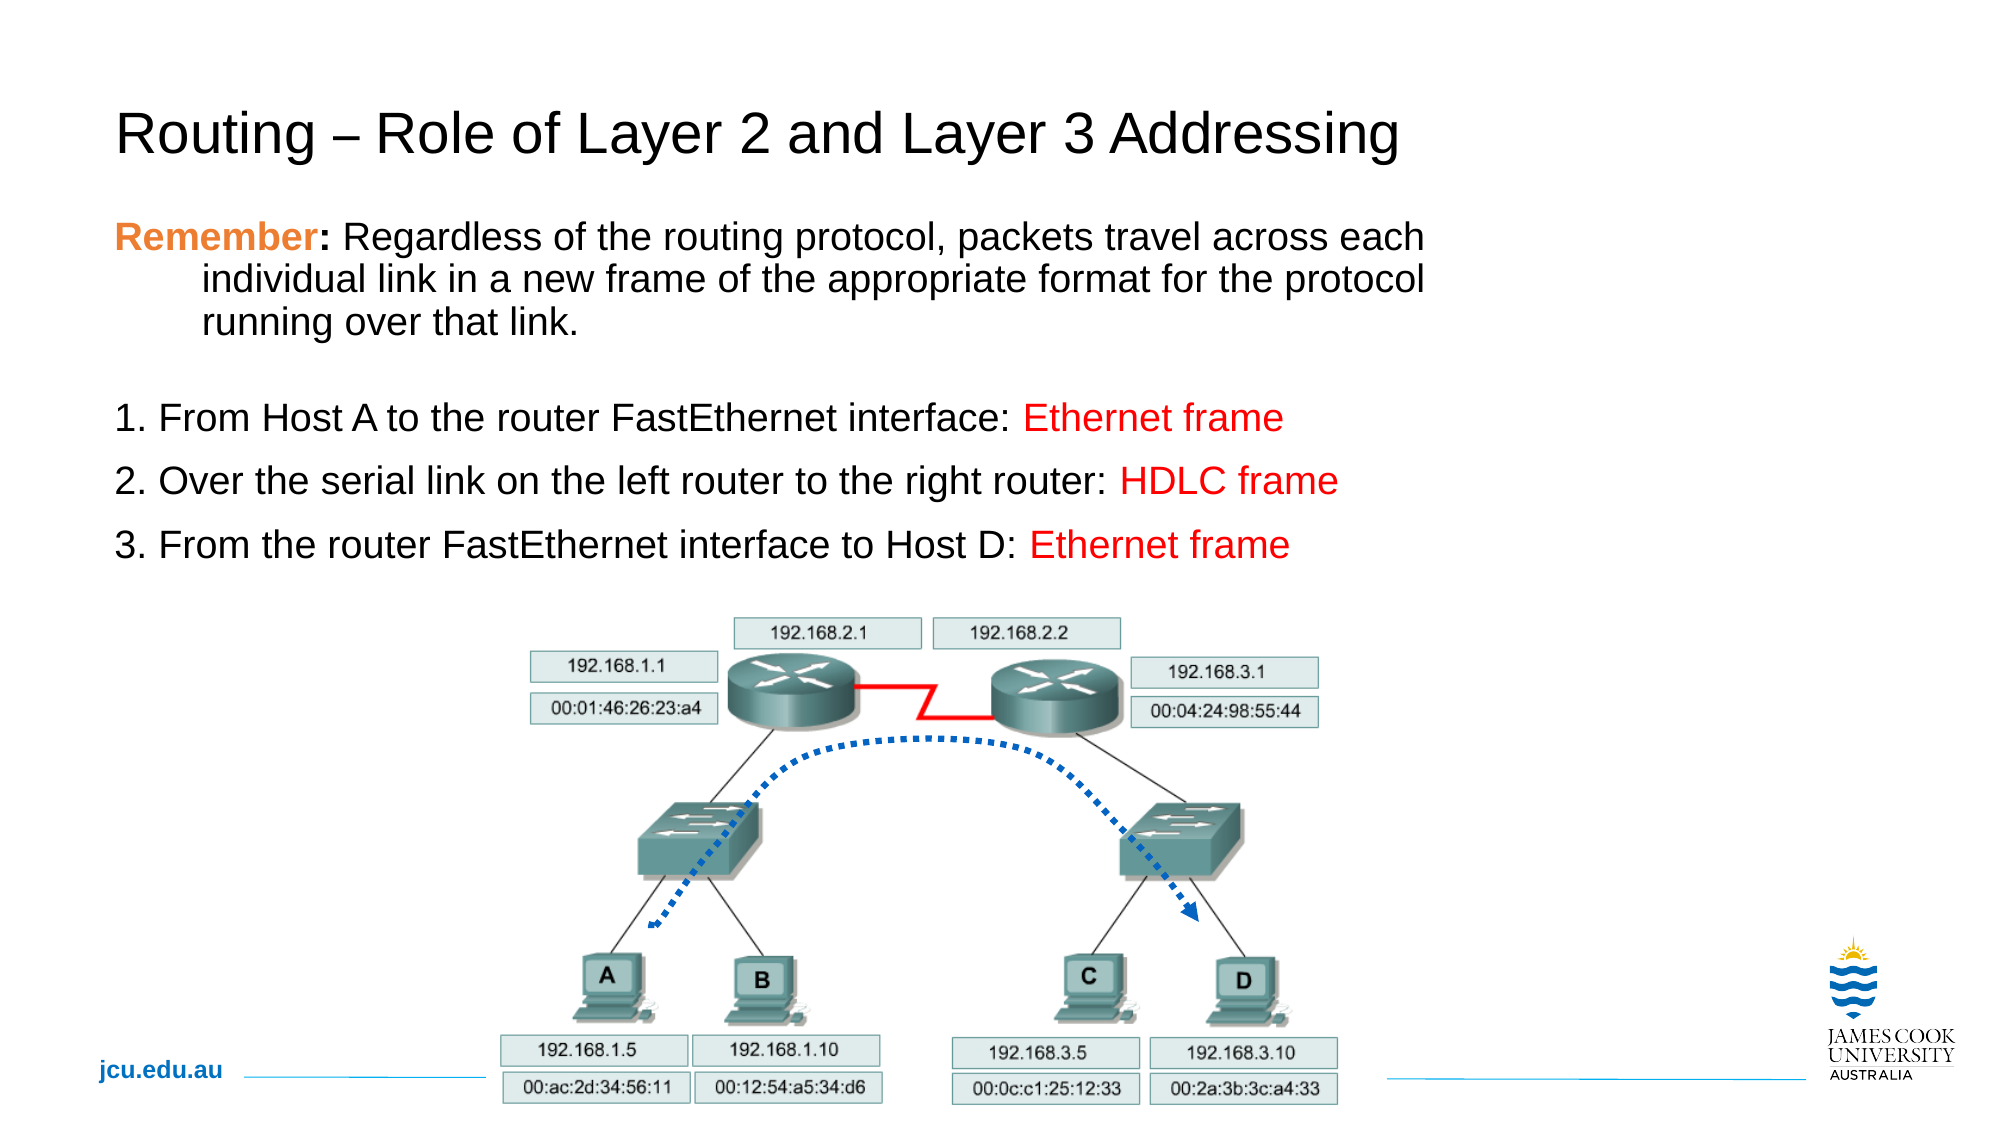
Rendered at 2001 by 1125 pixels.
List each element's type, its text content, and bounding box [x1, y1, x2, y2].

list Remember: Regardless of the routing protocol, packets travel across each individual link in a new frame of the appropriate format for the protocol running over that link. 1. From Host A to the router FastEthernet interface: Ethernet frame 2. Over the serial link on the left router to the right router: HDLC frame 3. From the router FastEthernet interface to Host D: Ethernet frame [100, 209, 1533, 907]
picture [1827, 934, 1956, 1080]
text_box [486, 609, 1387, 1111]
title Routing – Role of Layer 2 and Layer 3 Addressing [100, 95, 1863, 278]
